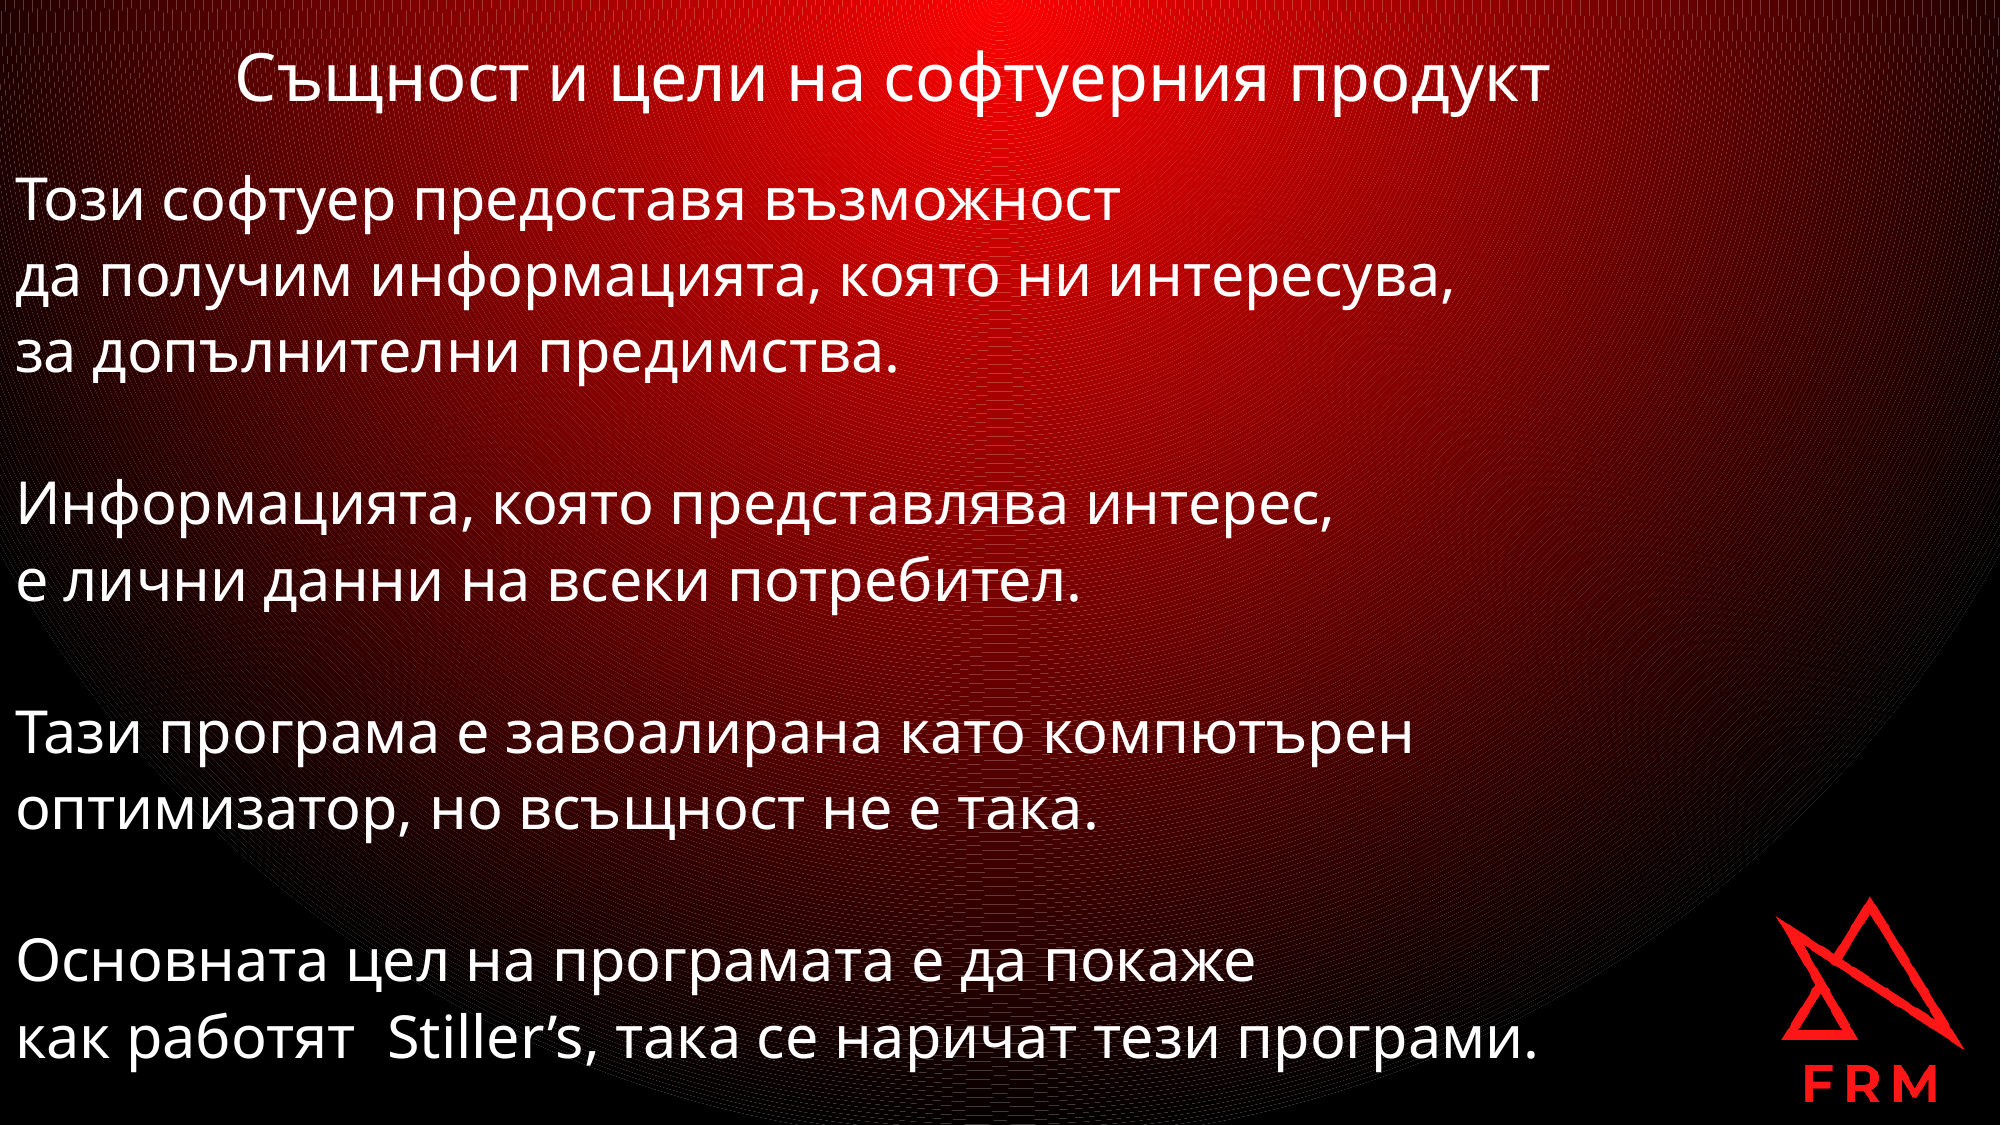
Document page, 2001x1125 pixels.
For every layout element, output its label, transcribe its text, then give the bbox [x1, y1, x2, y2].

picture [1632, 759, 2000, 1125]
title Този софтуер предоставя възможност да получим информацията, която ни интересува, за допълнителни предимства. Информацията, която представлява интерес, е лични данни на всеки потребител. Тази програма е завоалирана като компютърен оптимизатор, но всъщност не е така. Основната цел на програмата е да покаже как работят Stiller’s, така се наричат ​​тези програми. [0, 148, 2000, 1125]
subtitle Същност и цели на софтуерния продукт [0, 0, 1568, 124]
